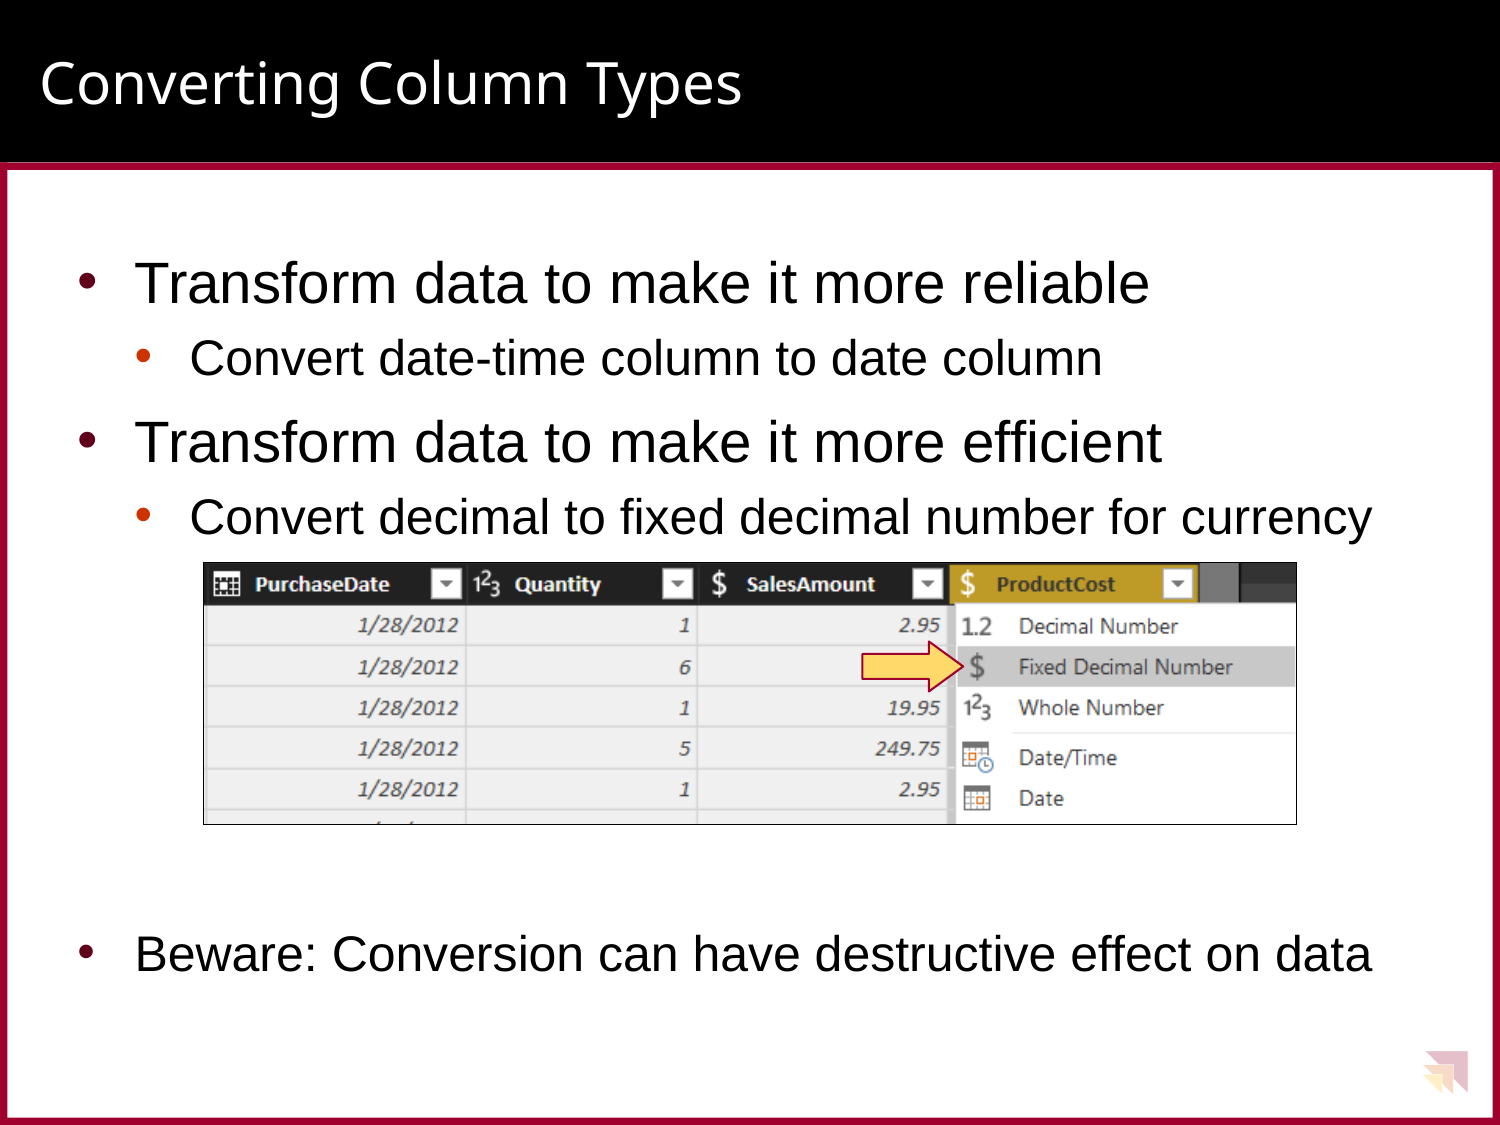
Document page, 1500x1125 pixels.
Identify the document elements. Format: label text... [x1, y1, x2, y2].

title Converting Column Types [24, 12, 1438, 150]
picture [202, 562, 1298, 825]
list Transform data to make it more reliable Convert date-time column to date column Transform data to make it more efficient Convert decimal to fixed decimal number for currency Beware: Conversion can have destructive effect on data [62, 237, 1438, 1088]
